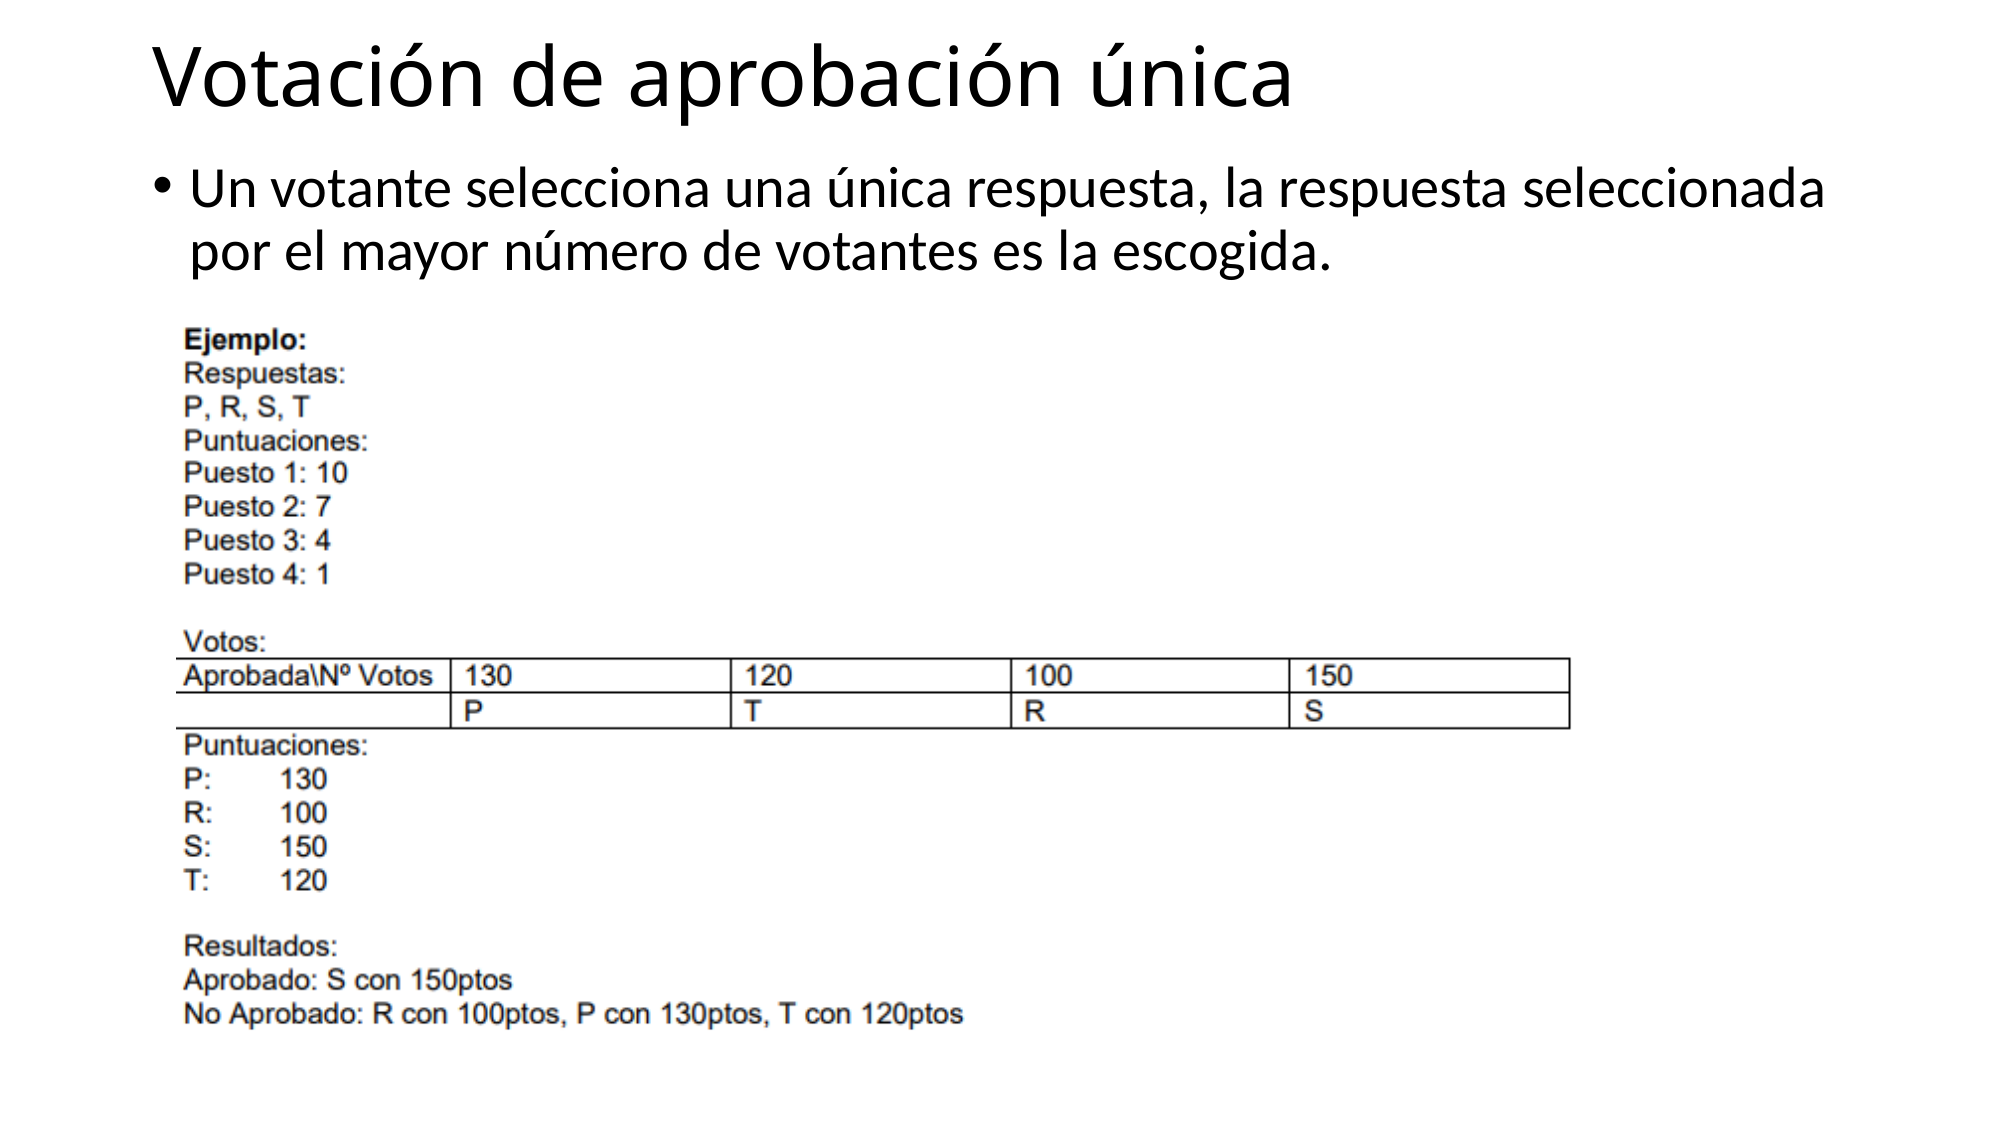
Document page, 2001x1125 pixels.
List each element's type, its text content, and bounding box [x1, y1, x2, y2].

picture [176, 320, 1581, 1040]
list Un votante selecciona una única respuesta, la respuesta seleccionada por el mayor número de votantes es la escogida. [137, 149, 1863, 864]
title Votación de aprobación única [137, 27, 1863, 132]
